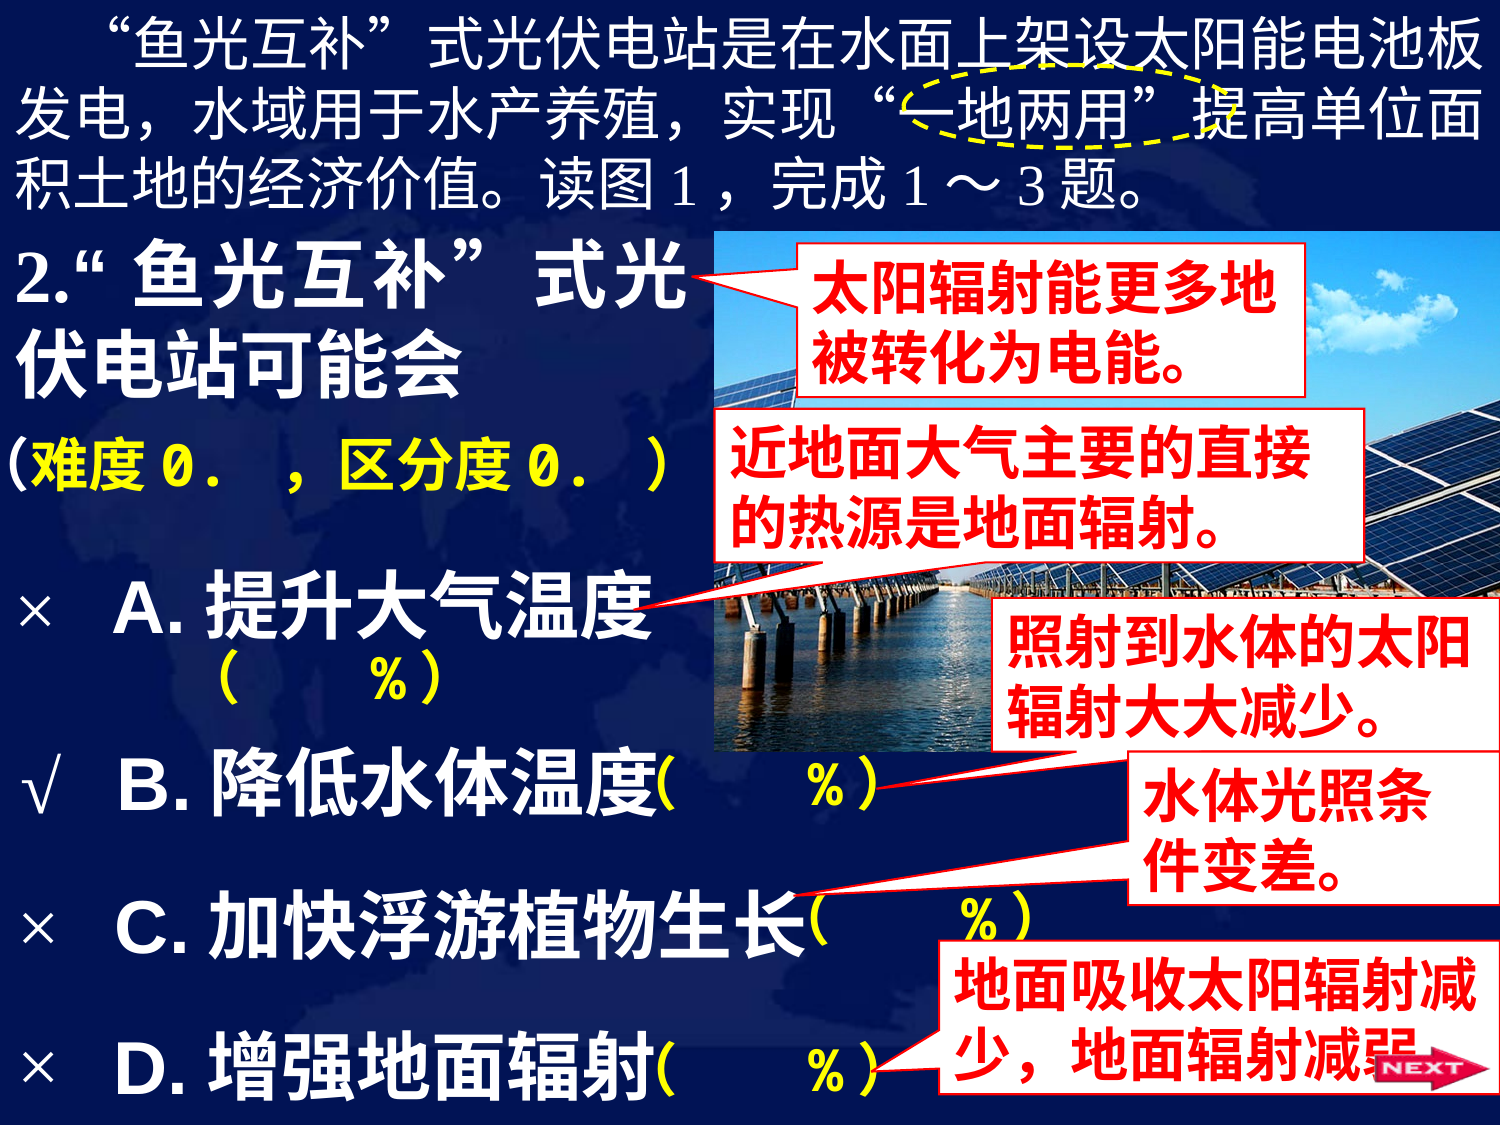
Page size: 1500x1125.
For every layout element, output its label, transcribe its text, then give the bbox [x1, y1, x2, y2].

text_box 2.“鱼光互补”式光伏电站可能会 [0, 225, 703, 415]
text_box 照射到水体的太阳辐射大大减少。 [876, 760, 1128, 789]
text_box 地面吸收太阳辐射减少，地面辐射减弱。 [871, 940, 1500, 1095]
text_box B.降低水体温度 [102, 727, 869, 833]
text_box C.加快浮游植物生长 [115, 870, 869, 976]
text_box D.增强地面辐射 [98, 1012, 715, 1118]
text_box “鱼光互补”式光伏电站是在水面上架设太阳能电池板发电，水域用于水产养殖，实现“一地两用”提高单位面积土地的经济价值。读图1，完成1～3题。 [0, 0, 1500, 225]
picture [1364, 1046, 1500, 1094]
text_box （ %） [604, 739, 930, 825]
text_box [903, 65, 1235, 148]
text_box × [3, 1010, 113, 1115]
text_box × [2, 870, 115, 976]
text_box 近地面大气主要的直接的热源是地面辐射。 [633, 590, 709, 610]
text_box （ %） [757, 874, 1084, 960]
text_box × [0, 554, 103, 659]
picture [1084, 880, 1500, 940]
text_box （ %） [604, 1026, 931, 1111]
text_box 水体光照条件变差。 [793, 759, 1500, 906]
text_box （ %） [167, 633, 493, 719]
text_box √ [5, 731, 108, 836]
text_box A.提升大气温度 [96, 550, 709, 656]
picture [0, 225, 1500, 1125]
text_box （难度0. ，区分度0. ） [0, 420, 709, 506]
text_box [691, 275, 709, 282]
